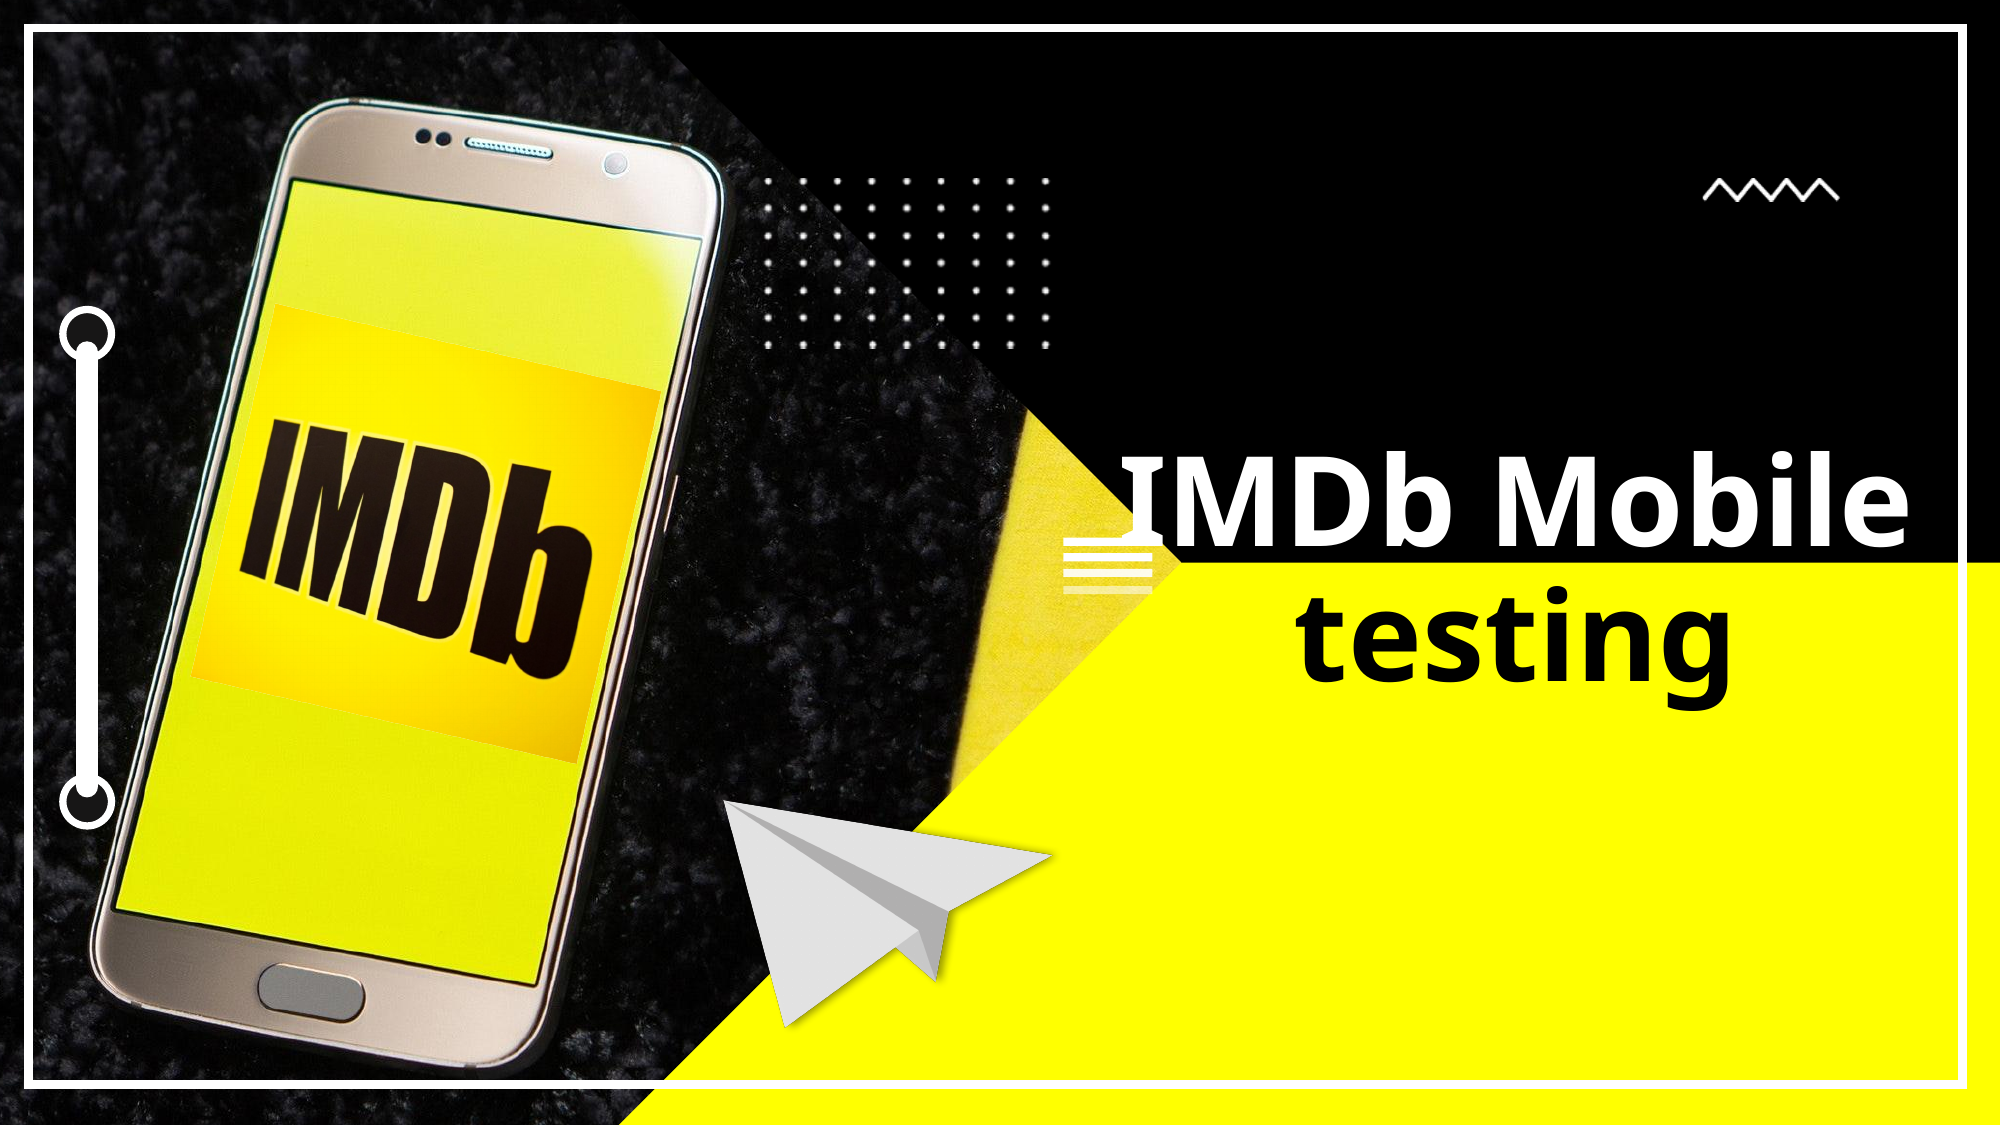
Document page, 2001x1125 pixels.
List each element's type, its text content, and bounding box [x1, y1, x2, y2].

picture [0, 0, 1182, 1125]
text_box [1184, 636, 1963, 1085]
picture [1697, 178, 1847, 202]
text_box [62, 309, 112, 827]
text_box [1182, 0, 2000, 430]
text_box [1184, 28, 1963, 430]
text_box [1063, 537, 1153, 595]
text_box IMDb Mobile testing [1184, 430, 2000, 636]
text_box [1184, 636, 2000, 1125]
